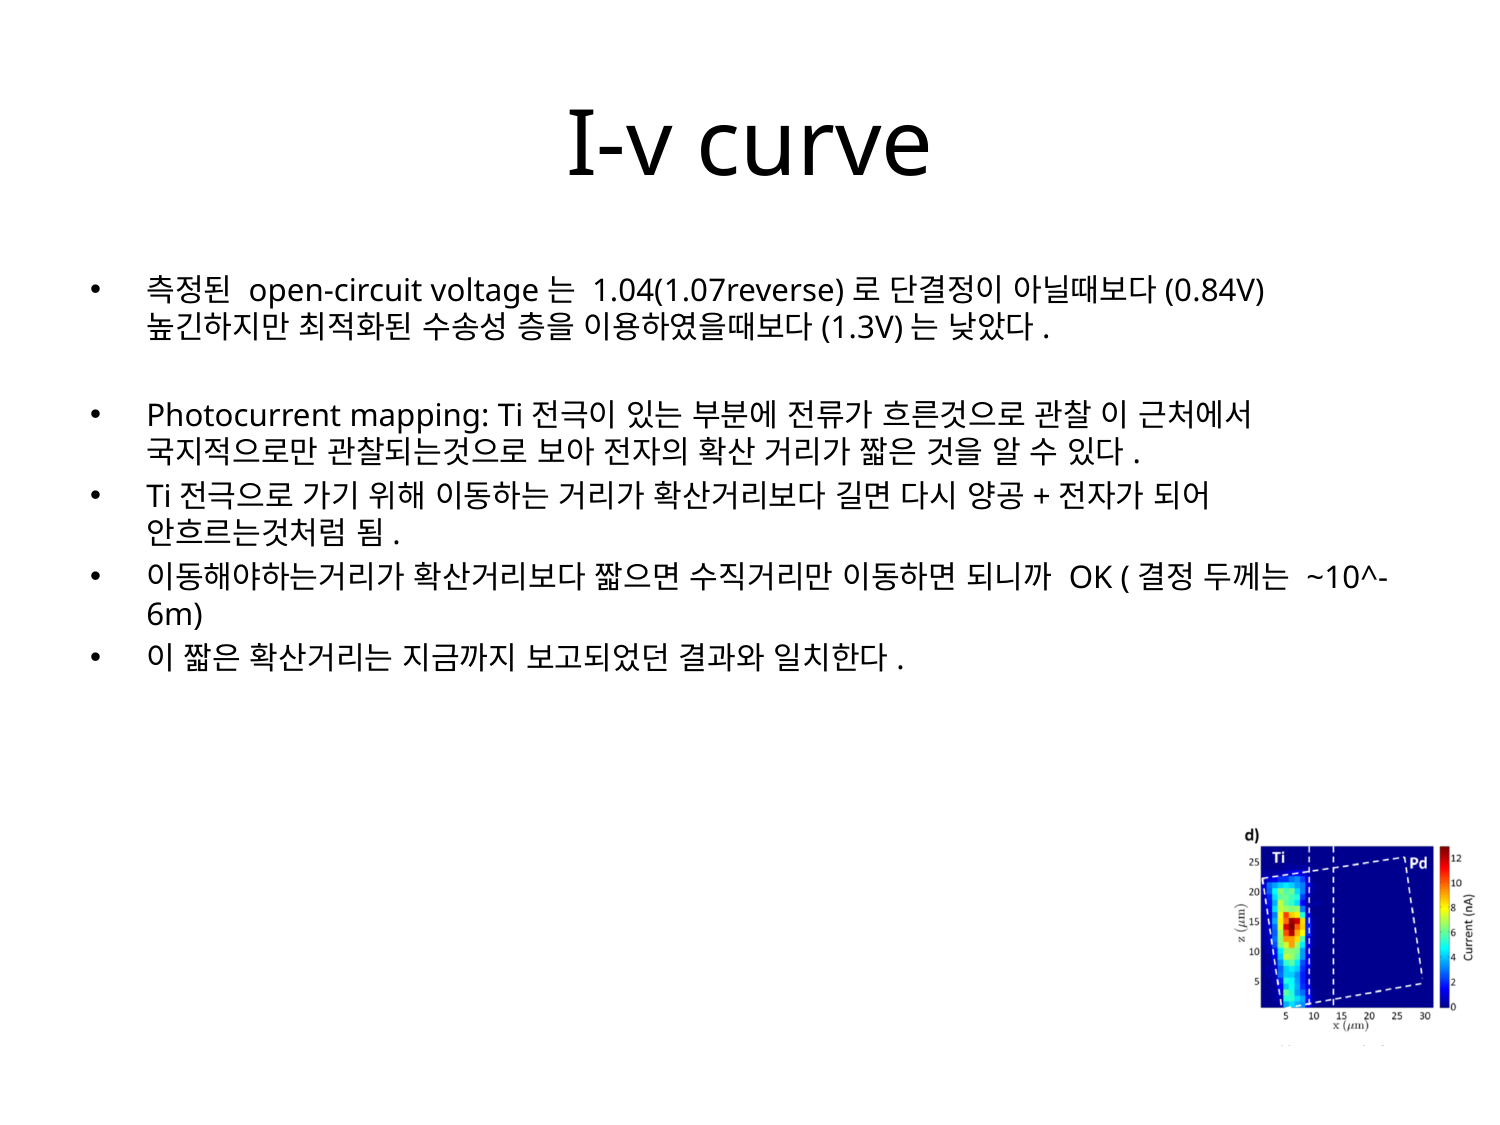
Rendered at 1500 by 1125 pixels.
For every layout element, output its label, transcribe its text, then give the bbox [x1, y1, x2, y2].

list 측정된 open-circuit voltage는 1.04(1.07reverse)로 단결정이 아닐때보다(0.84V)높긴하지만 최적화된 수송성 층을 이용하였을때보다(1.3V)는 낮았다. Photocurrent mapping: Ti전극이 있는 부분에 전류가 흐른것으로 관찰 이 근처에서 국지적으로만 관찰되는것으로 보아 전자의 확산 거리가 짧은 것을 알 수 있다. Ti전극으로 가기 위해 이동하는 거리가 확산거리보다 길면 다시 양공+전자가 되어 안흐르는것처럼 됨. 이동해야하는거리가 확산거리보다 짧으면 수직거리만 이동하면 되니까 OK (결정 두께는 ~10^-6m) 이 짧은 확산거리는 지금까지 보고되었던 결과와 일치한다. [75, 262, 1425, 1005]
title I-v curve [75, 45, 1425, 233]
picture [1234, 822, 1500, 1047]
